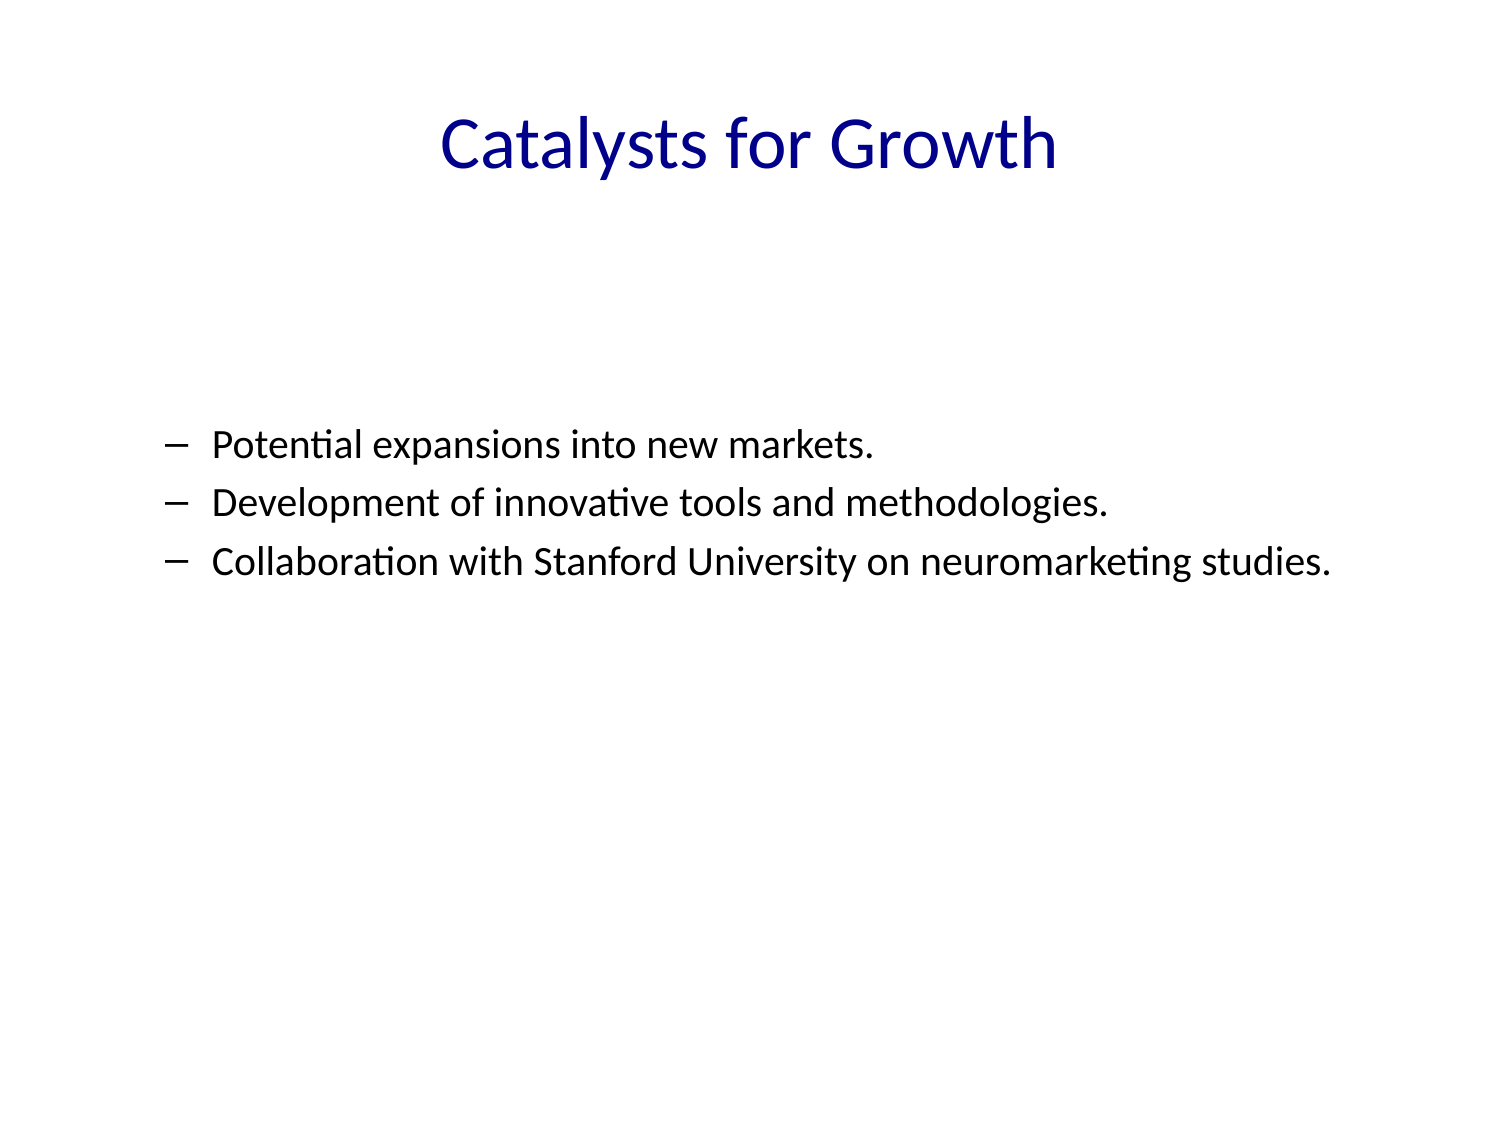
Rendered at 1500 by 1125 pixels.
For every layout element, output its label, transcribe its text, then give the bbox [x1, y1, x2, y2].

list Potential expansions into new markets. Development of innovative tools and methodologies. Collaboration with Stanford University on neuromarketing studies. [75, 262, 1425, 1005]
title Catalysts for Growth [75, 45, 1425, 233]
